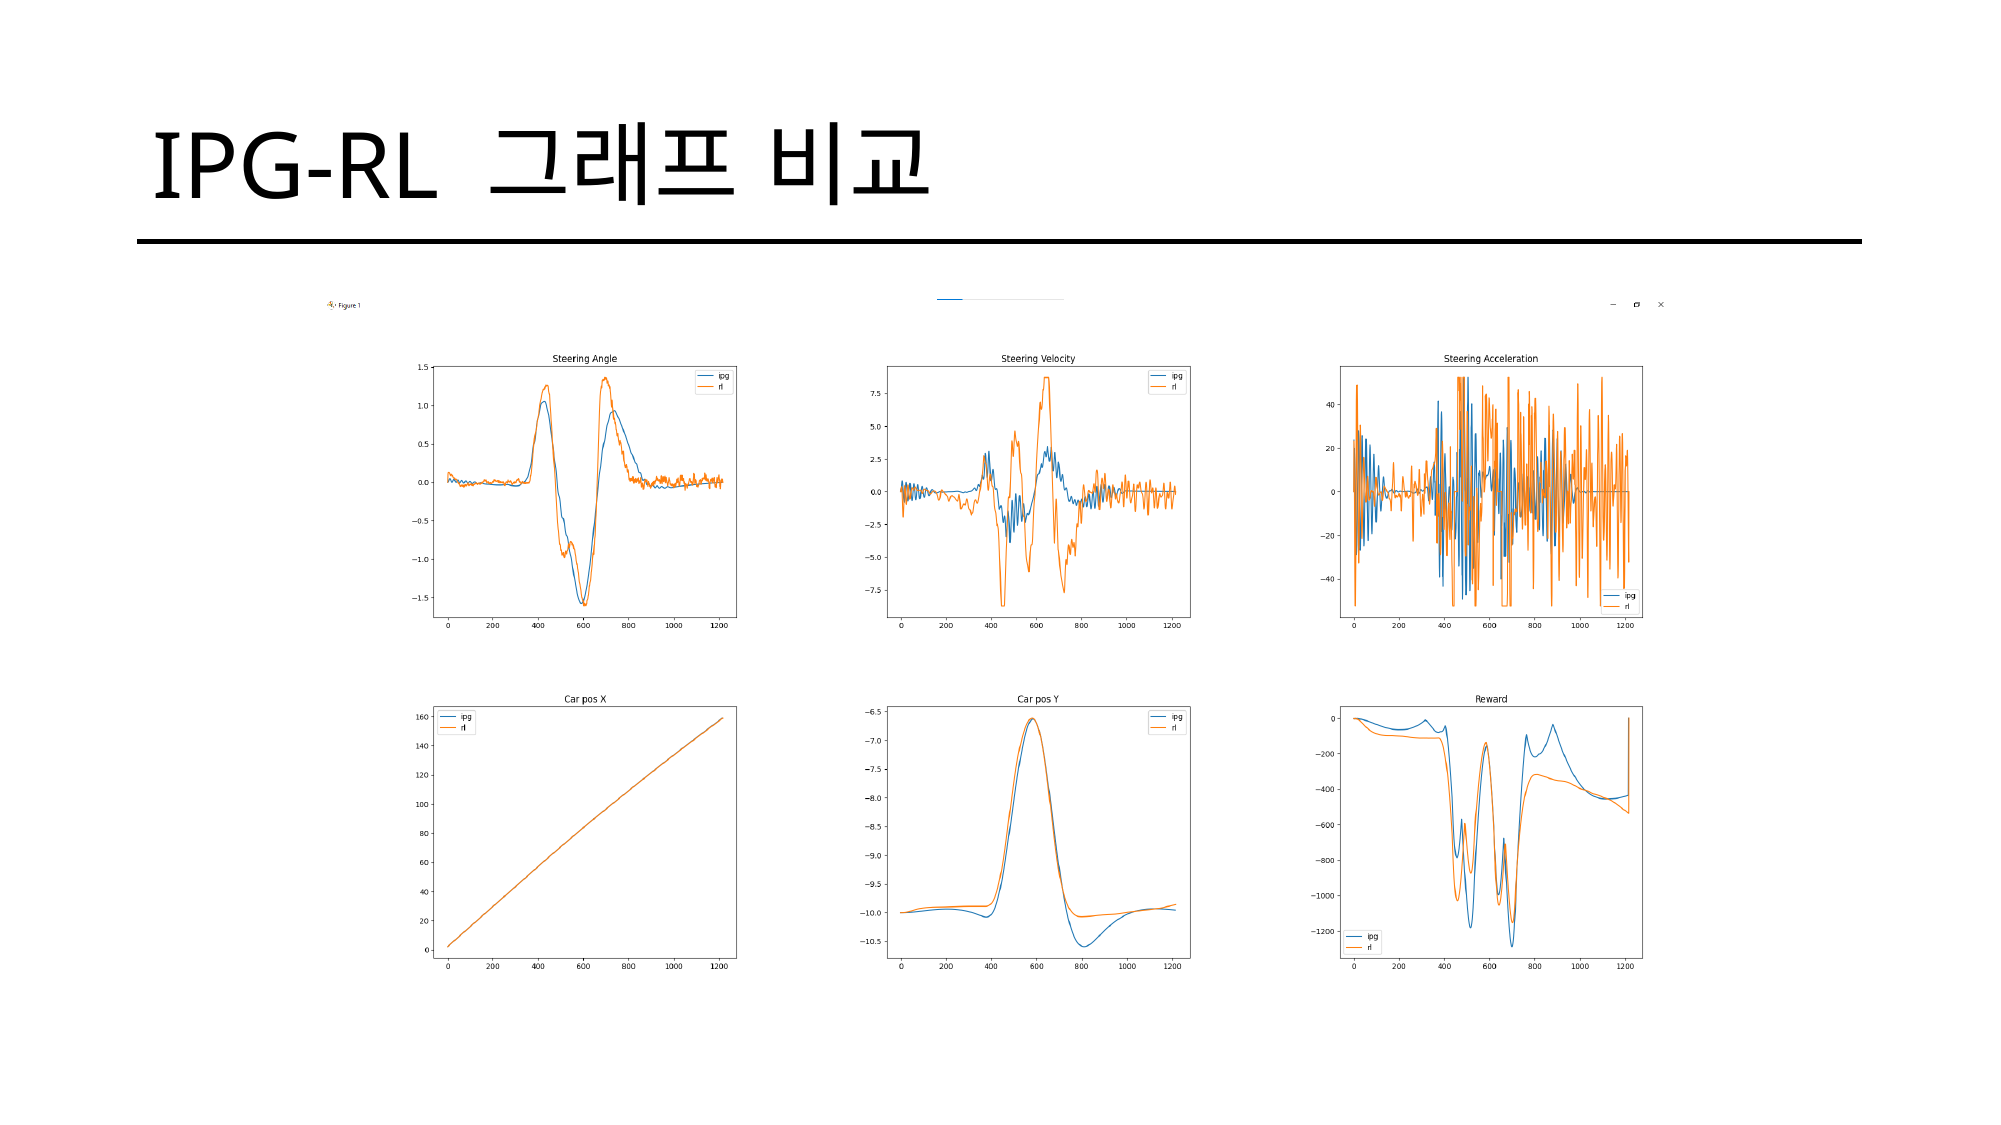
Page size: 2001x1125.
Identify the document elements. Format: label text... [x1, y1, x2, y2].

title IPG-RL 그래프 비교 [137, 59, 1863, 278]
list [326, 299, 1674, 1014]
